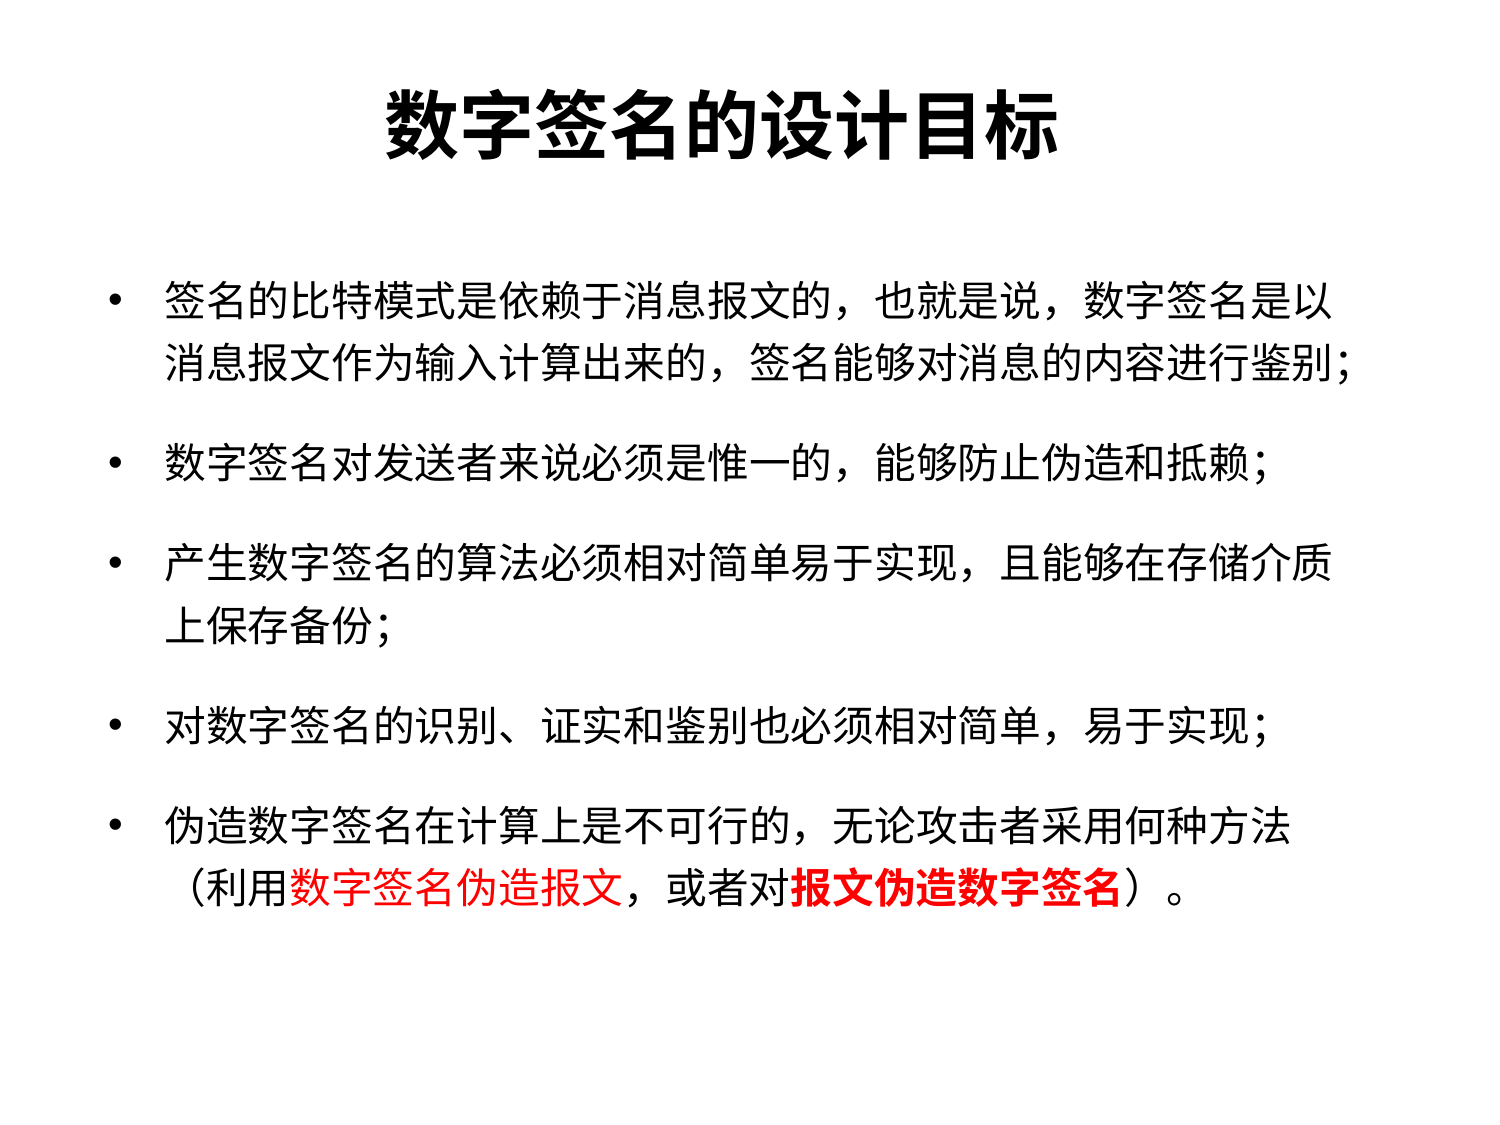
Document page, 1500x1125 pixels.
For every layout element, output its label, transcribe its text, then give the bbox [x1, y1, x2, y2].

title 数字签名的设计目标 [92, 73, 1369, 174]
list 签名的比特模式是依赖于消息报文的，也就是说，数字签名是以消息报文作为输入计算出来的，签名能够对消息的内容进行鉴别； 数字签名对发送者来说必须是惟一的，能够防止伪造和抵赖； 产生数字签名的算法必须相对简单易于实现，且能够在存储介质上保存备份； 对数字签名的识别、证实和鉴别也必须相对简单，易于实现； 伪造数字签名在计算上是不可行的，无论攻击者采用何种方法（利用数字签名伪造报文，或者对报文伪造数字签名）。 [92, 254, 1381, 926]
